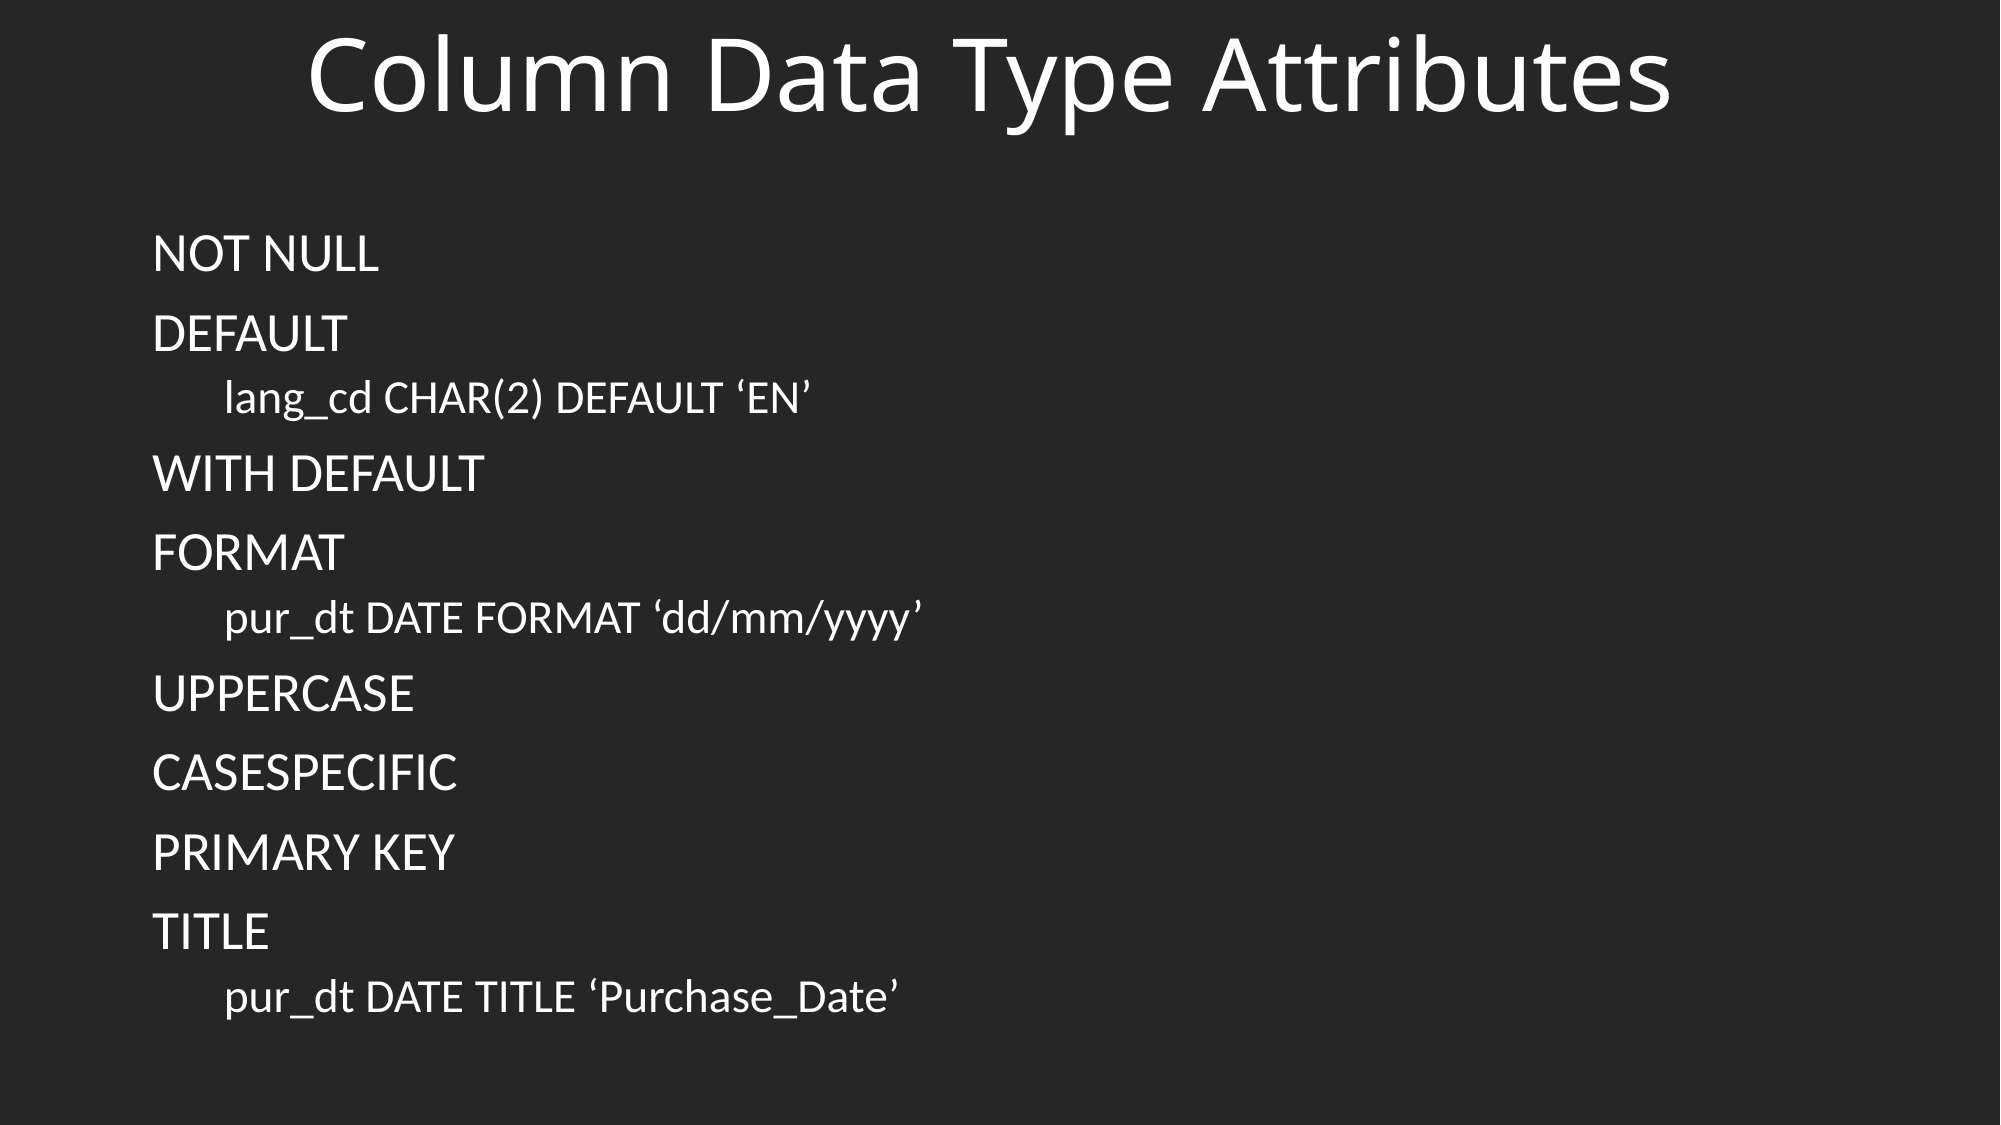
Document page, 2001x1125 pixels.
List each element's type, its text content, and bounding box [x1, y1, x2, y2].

list NOT NULL DEFAULT lang_cd CHAR(2) DEFAULT ‘EN’ WITH DEFAULT FORMAT pur_dt DATE FORMAT ‘dd/mm/yyyy’ UPPERCASE CASESPECIFIC PRIMARY KEY TITLE pur_dt DATE TITLE ‘Purchase_Date’ [137, 216, 1863, 1034]
text_box Column Data Type Attributes [127, 16, 1853, 142]
